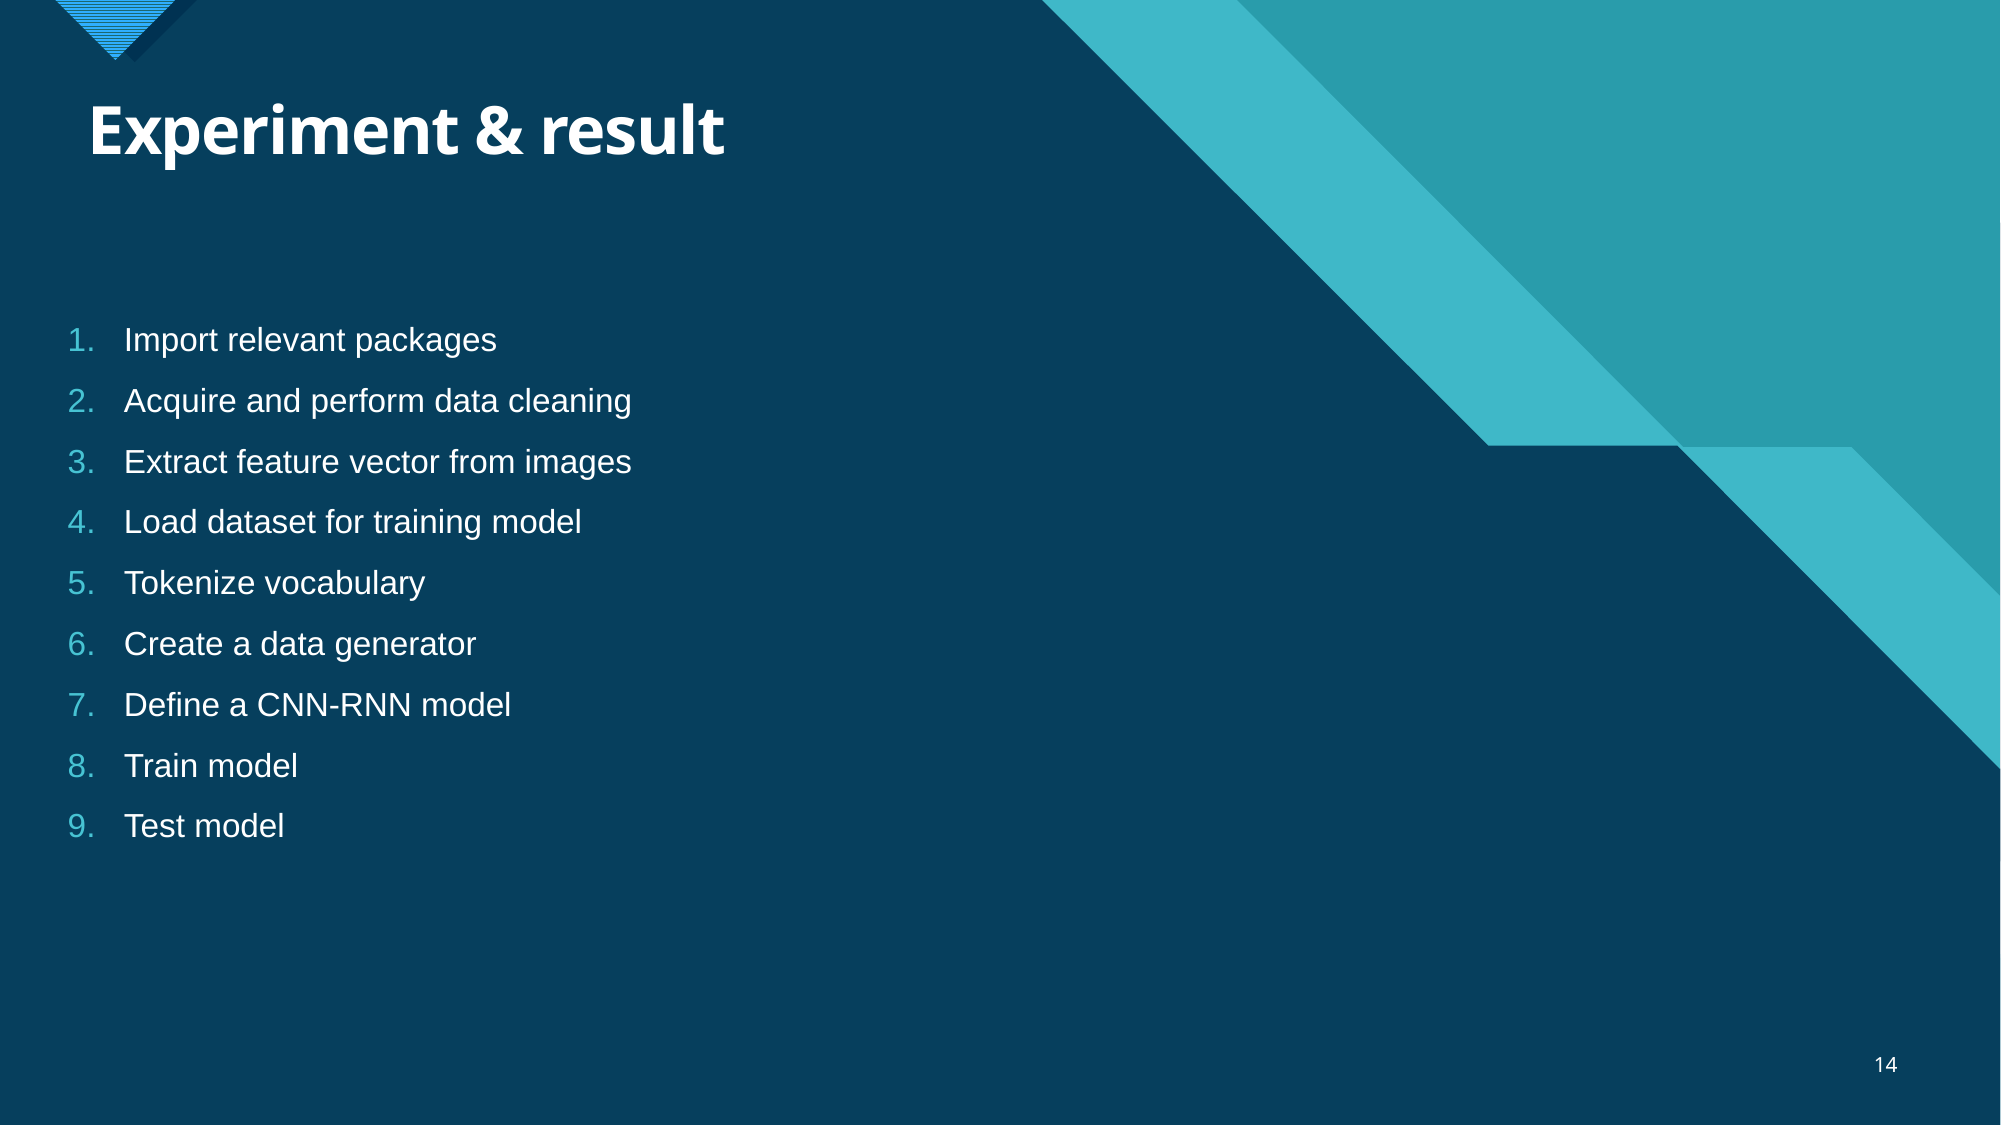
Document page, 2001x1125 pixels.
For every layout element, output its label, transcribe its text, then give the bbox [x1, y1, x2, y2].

slide_number 14 [1845, 1035, 1913, 1096]
title Experiment & result [72, 89, 1913, 177]
list Import relevant packages Acquire and perform data cleaning Extract feature vector from images Load dataset for training model Tokenize vocabulary Create a data generator Define a CNN-RNN model Train model Test model [52, 310, 1364, 1096]
